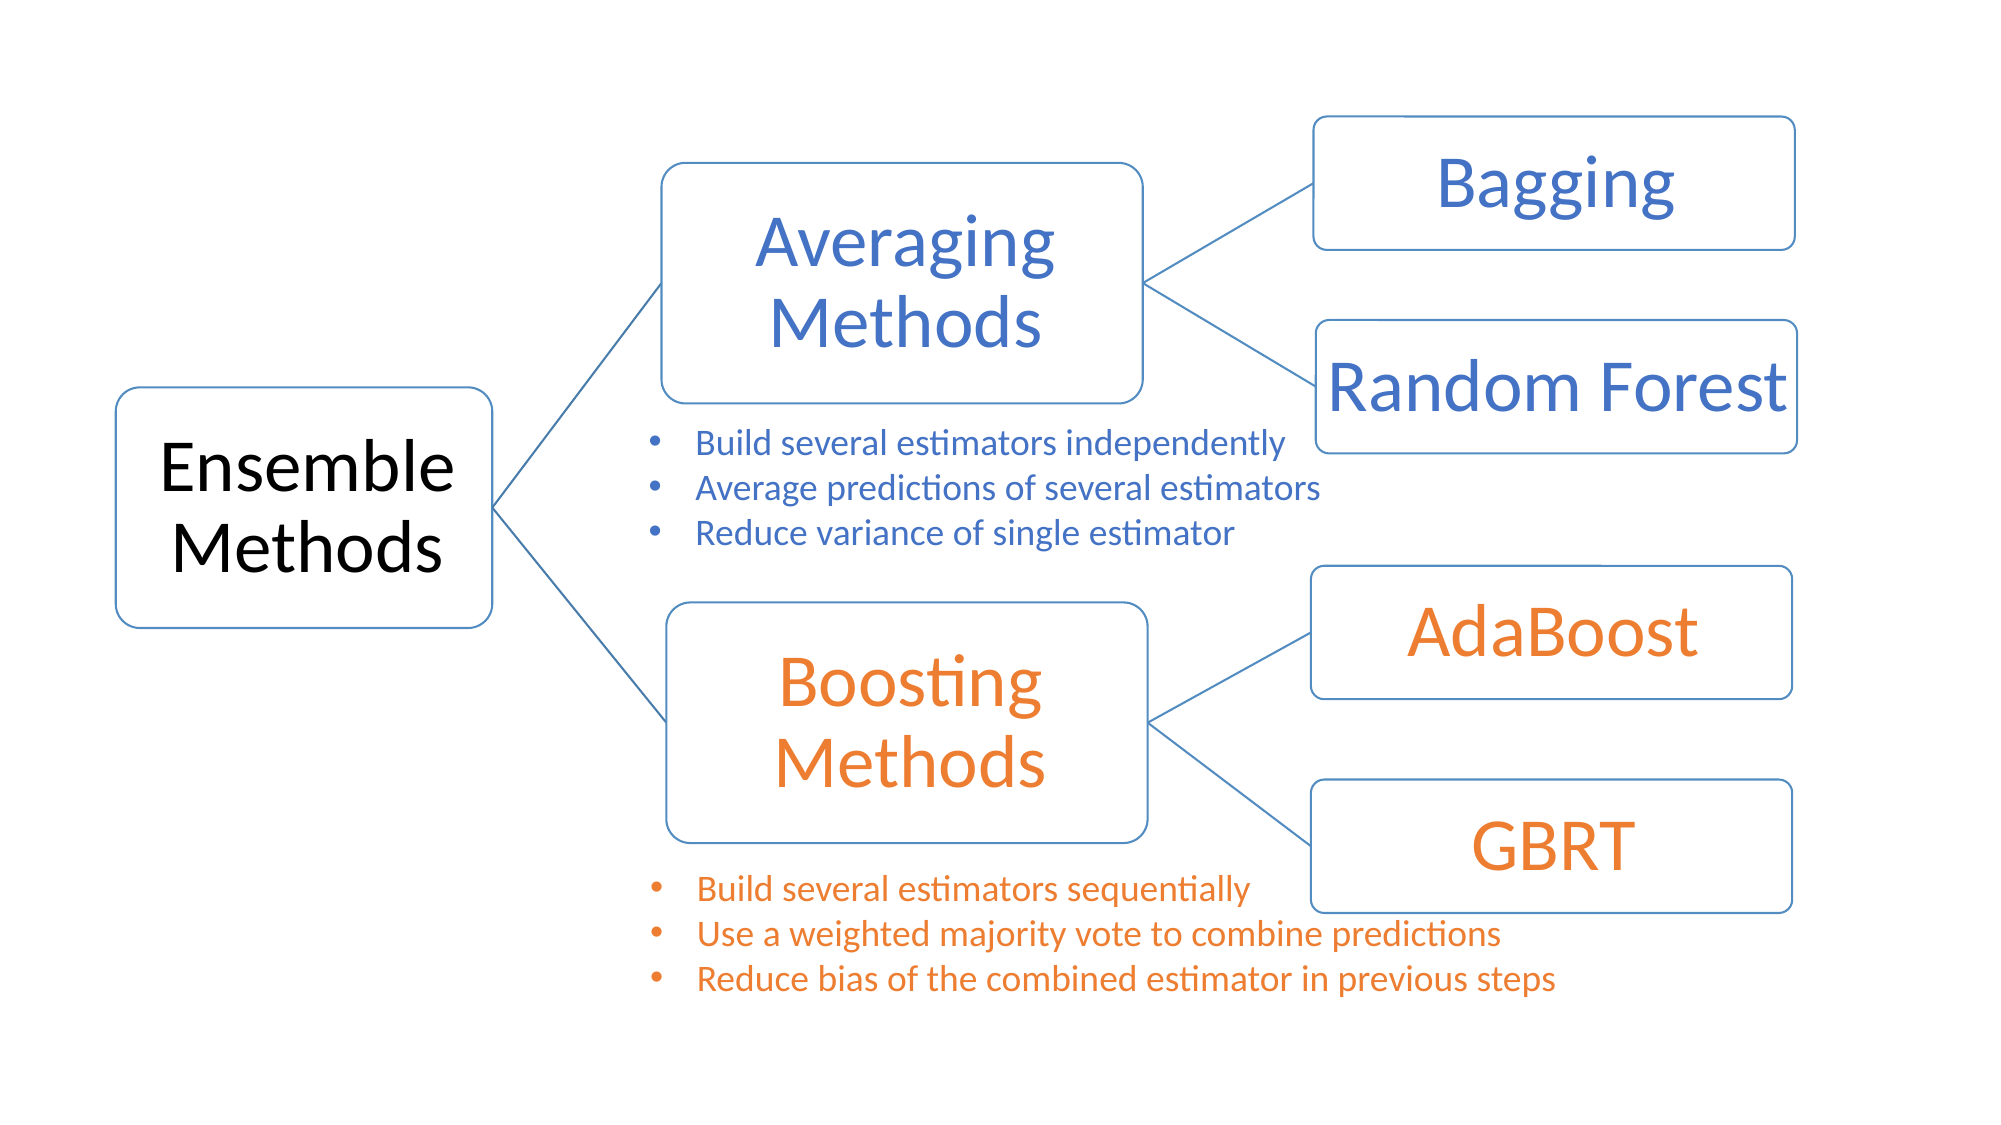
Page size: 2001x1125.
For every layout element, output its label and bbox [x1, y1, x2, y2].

list [96, 22, 1822, 993]
text_box [629, 410, 1578, 1009]
